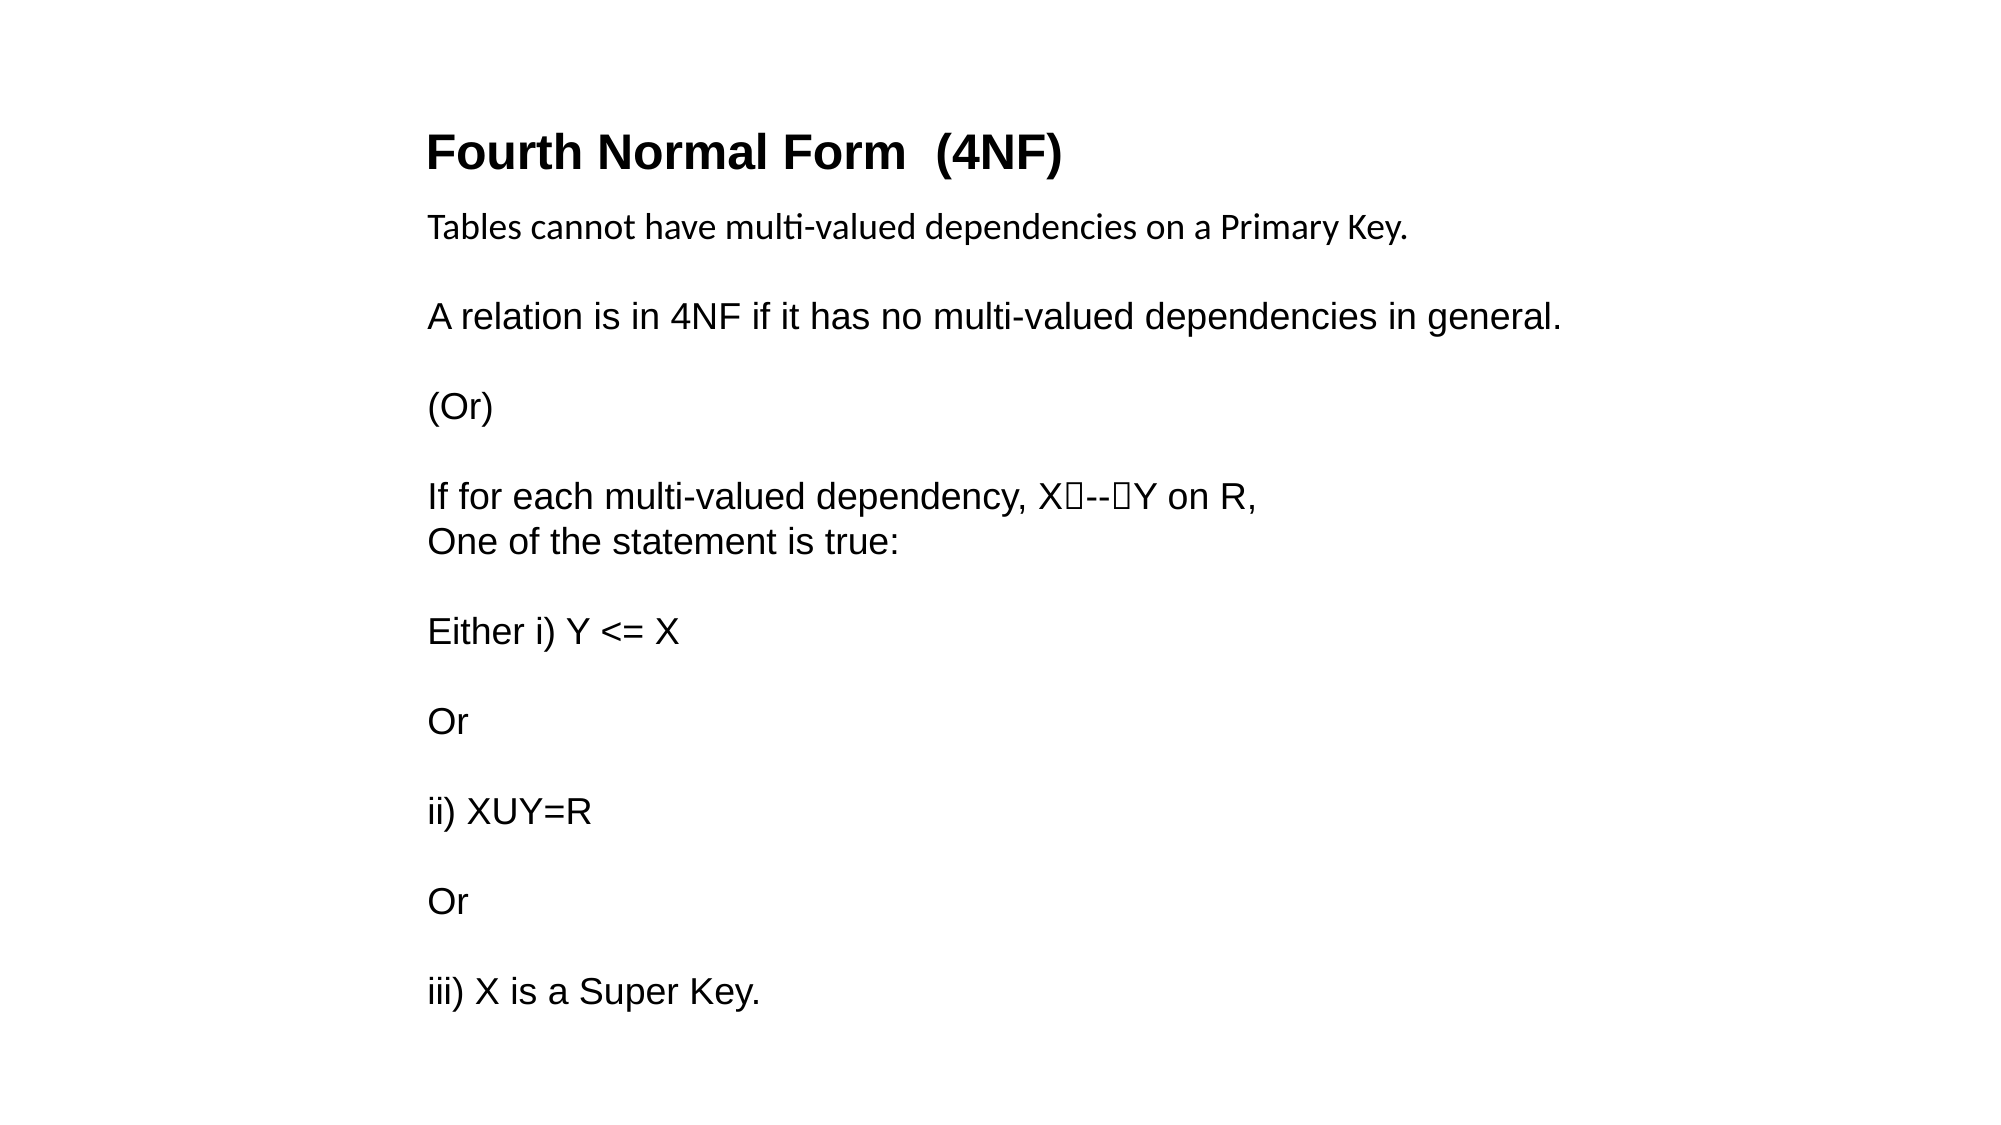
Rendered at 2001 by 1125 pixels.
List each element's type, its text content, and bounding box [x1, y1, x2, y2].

text_box Fourth Normal Form (4NF) [411, 111, 1078, 187]
text_box Tables cannot have multi-valued dependencies on a Primary Key. A relation is in 4NF if it has no multi-valued dependencies in general. (Or) If for each multi-valued dependency, X--Y on R, One of the statement is true: Either i) Y <= X Or ii) XUY=R Or iii) X is a Super Key. [412, 194, 1688, 1020]
